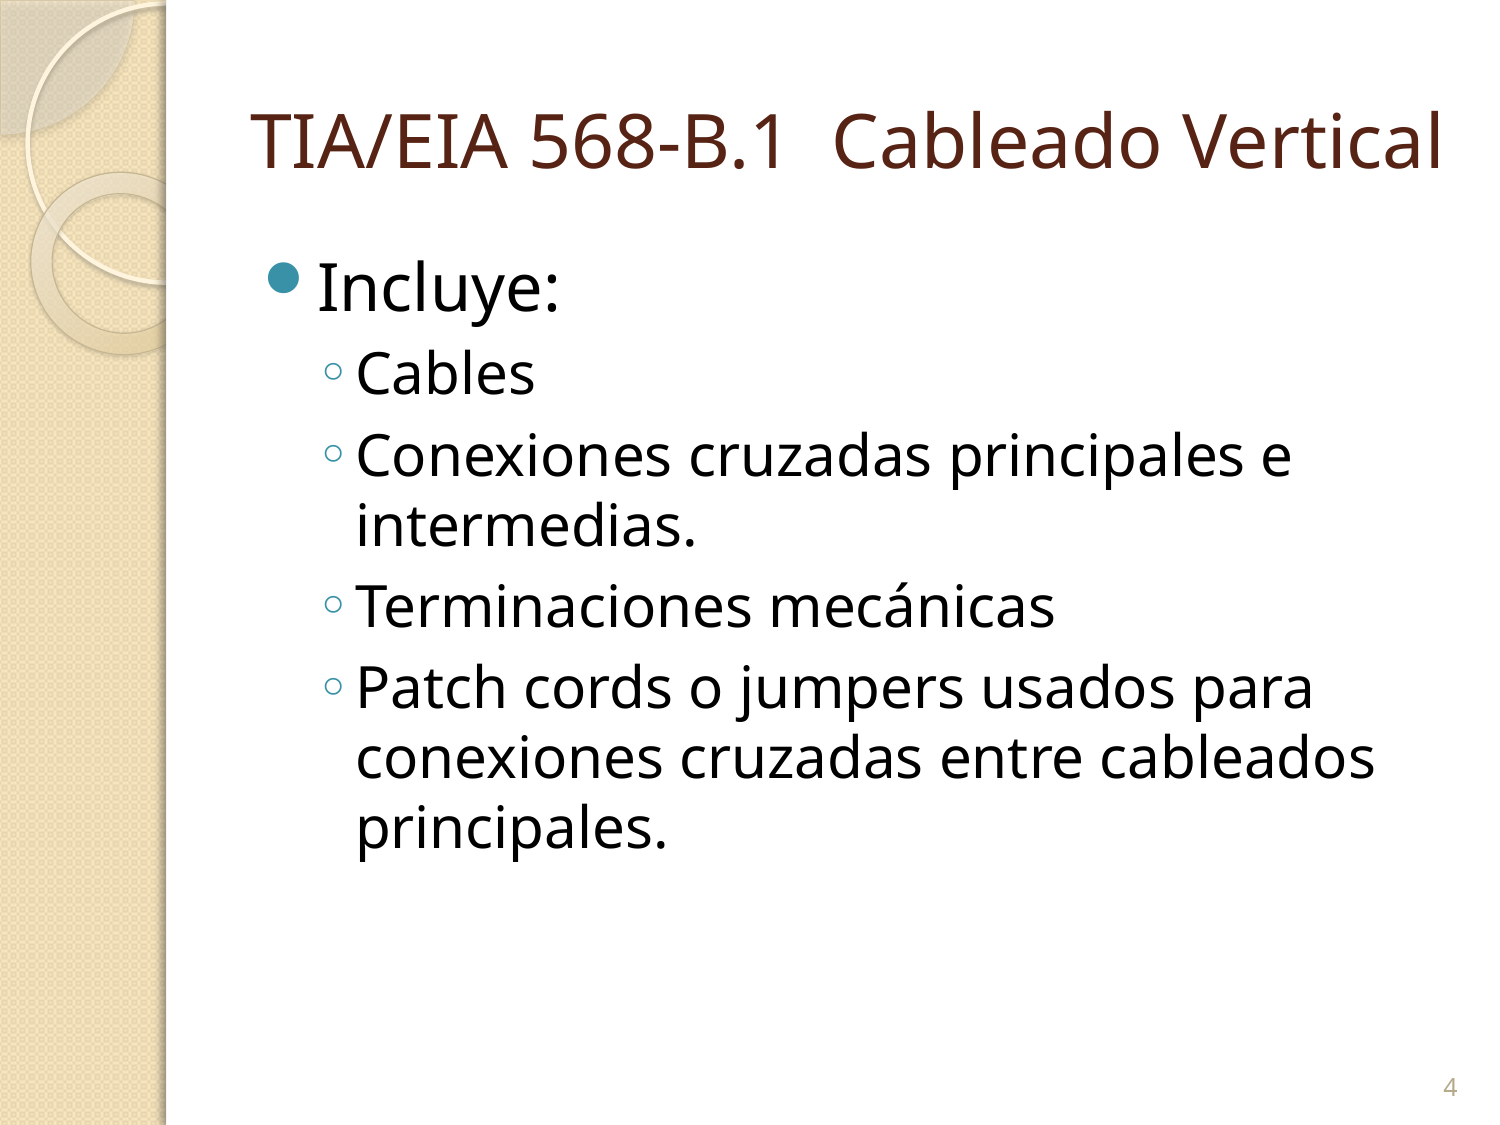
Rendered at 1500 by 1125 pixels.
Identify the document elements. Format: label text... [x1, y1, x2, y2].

slide_number 4 [1413, 1034, 1488, 1113]
title TIA/EIA 568-B.1 Cableado Vertical [235, 45, 1466, 233]
list Incluye: Cables Conexiones cruzadas principales e intermedias. Terminaciones mecánicas Patch cords o jumpers usados para conexiones cruzadas entre cableados principales. [235, 237, 1466, 1025]
